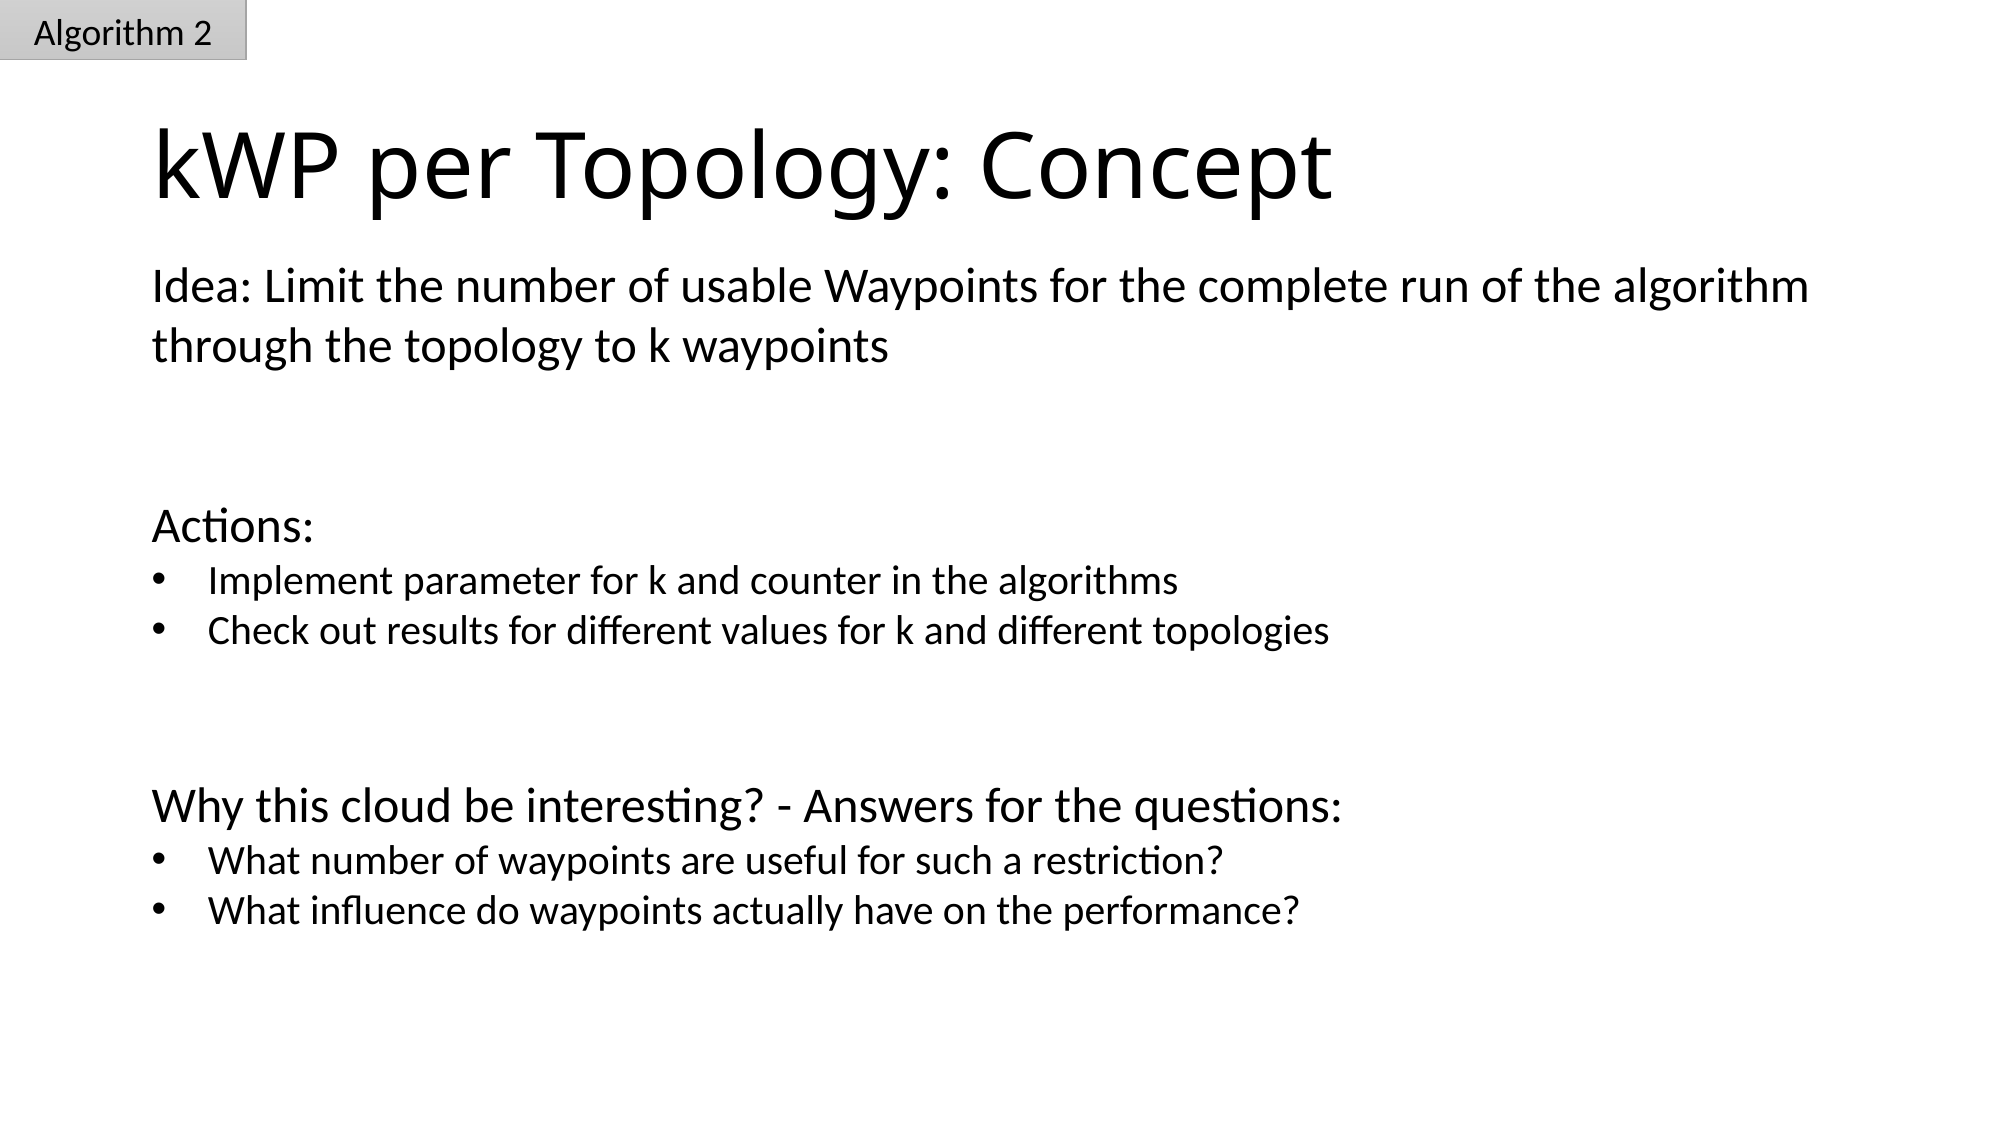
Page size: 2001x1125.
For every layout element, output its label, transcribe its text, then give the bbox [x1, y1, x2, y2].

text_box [0, 0, 247, 60]
title kWP per Topology: Concept [137, 59, 1863, 278]
text_box Idea: Limit the number of usable Waypoints for the complete run of the algorithm through the topology to k waypoints Actions: Implement parameter for k and counter in the algorithms Check out results for different values for k and different topologies Why this cloud be interesting? - Answers for the questions: What number of waypoints are useful for such a restriction? What influence do waypoints actually have on the performance? [144, 245, 1838, 1041]
